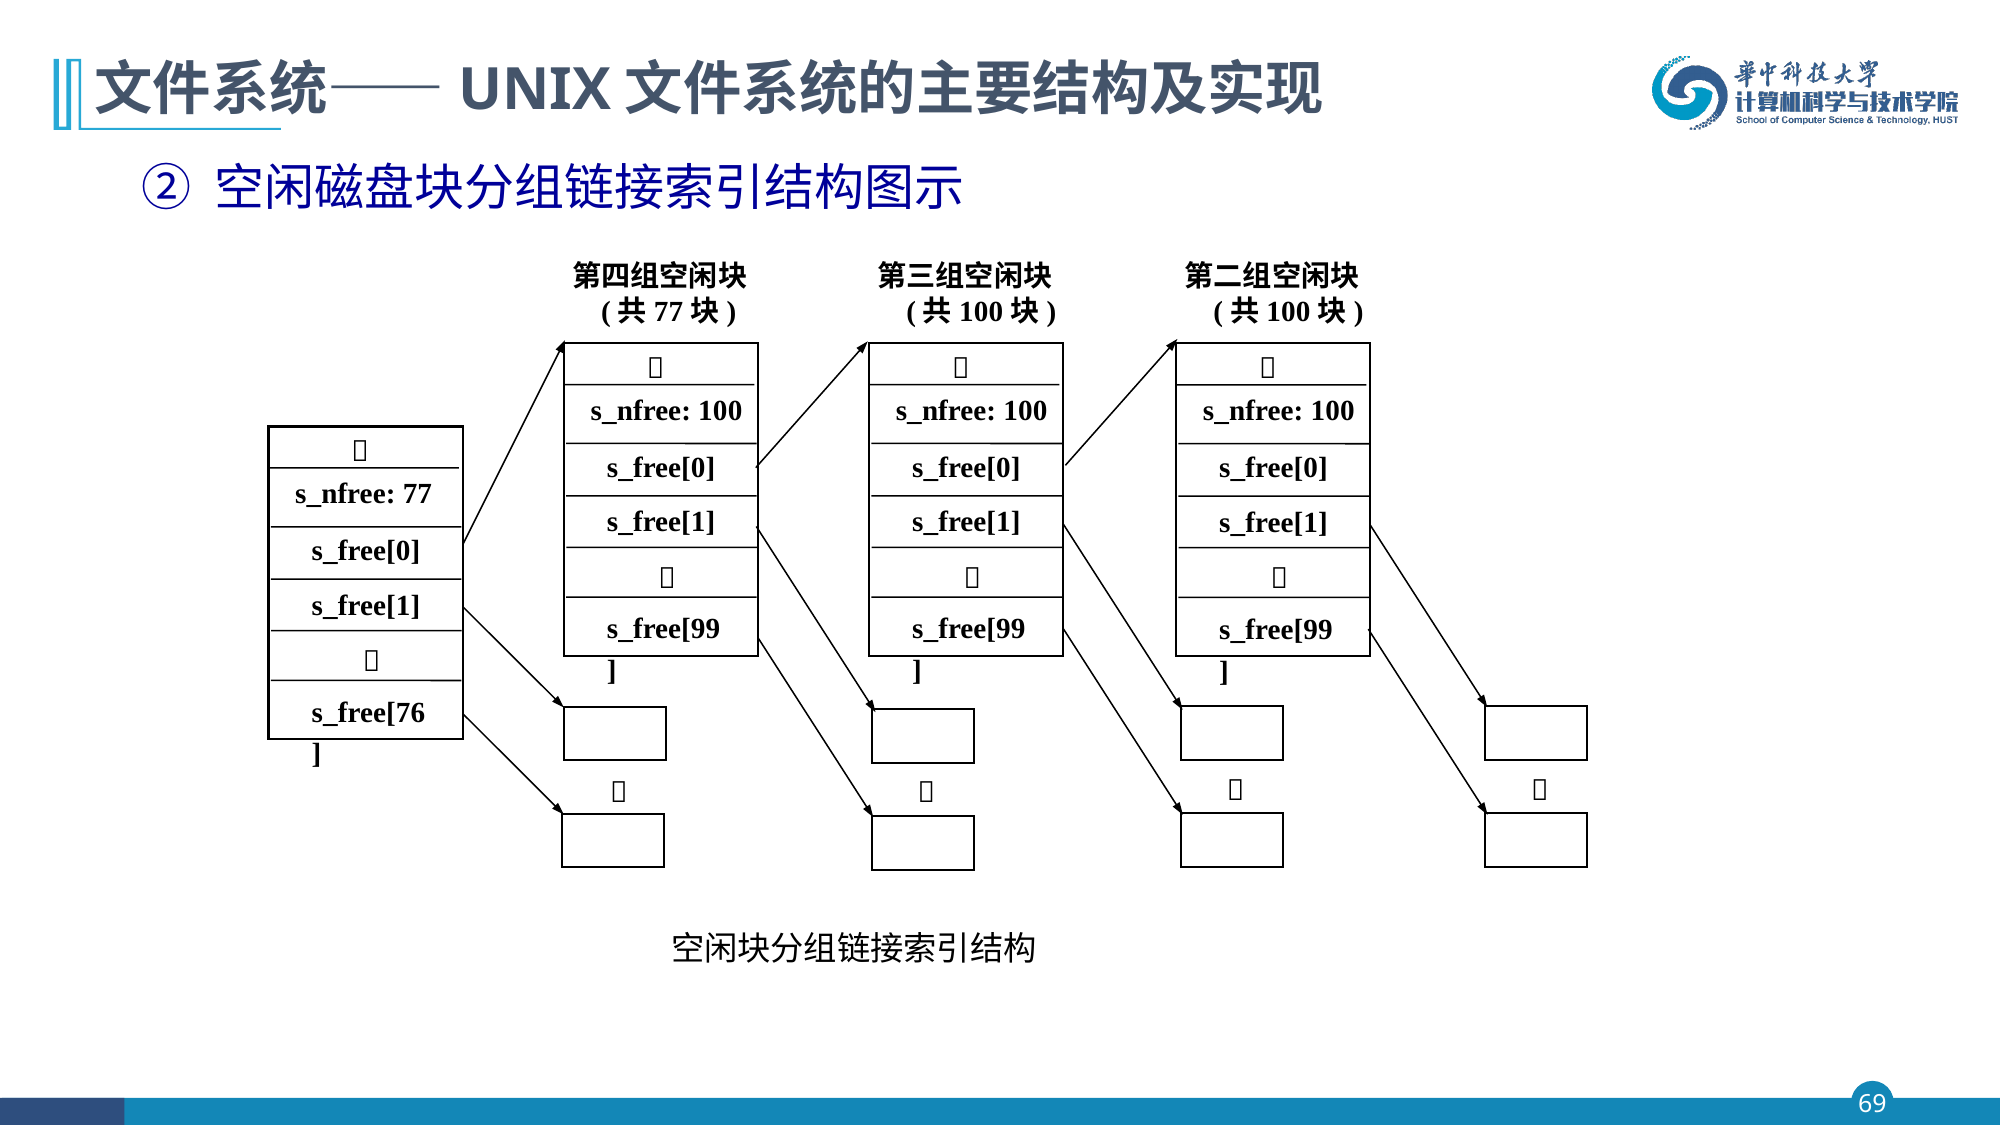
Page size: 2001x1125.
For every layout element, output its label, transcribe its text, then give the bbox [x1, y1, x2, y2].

picture [1653, 56, 1958, 130]
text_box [268, 249, 1594, 870]
text_box ② 空闲磁盘块分组链接索引结构图示 [32, 136, 1257, 223]
picture [1653, 56, 1678, 79]
title 文件系统——UNIX文件系统的主要结构及实现 [80, 51, 1653, 137]
text_box 空闲块分组链接索引结构 [656, 919, 1072, 974]
